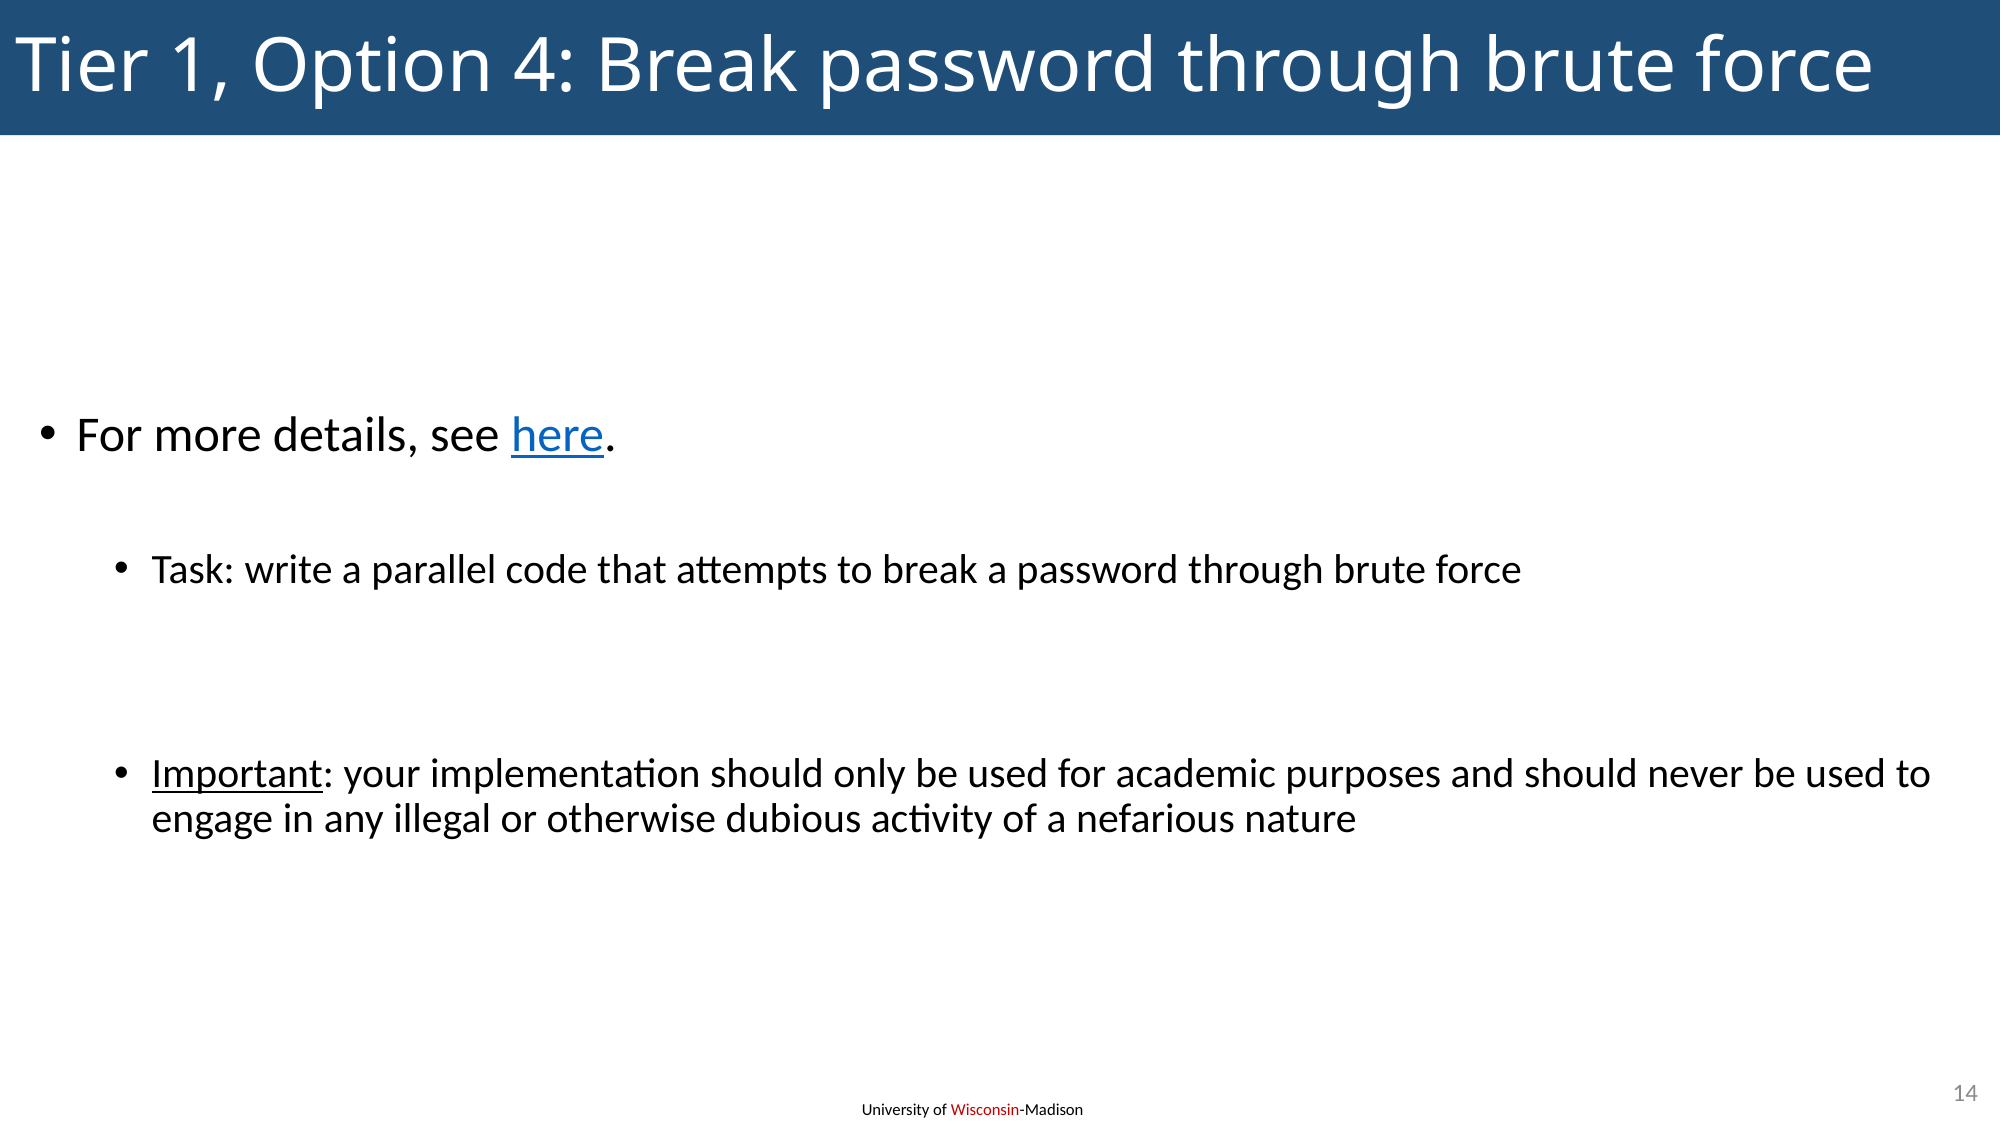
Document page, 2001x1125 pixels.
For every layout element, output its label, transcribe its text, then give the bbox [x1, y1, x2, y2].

slide_number 14 [1879, 1069, 1994, 1114]
list For more details, see here. Task: write a parallel code that attempts to break a password through brute force Important: your implementation should only be used for academic purposes and should never be used to engage in any illegal or otherwise dubious activity of a nefarious nature [24, 245, 1987, 1055]
title Tier 1, Option 4: Break password through brute force [0, 0, 2000, 136]
